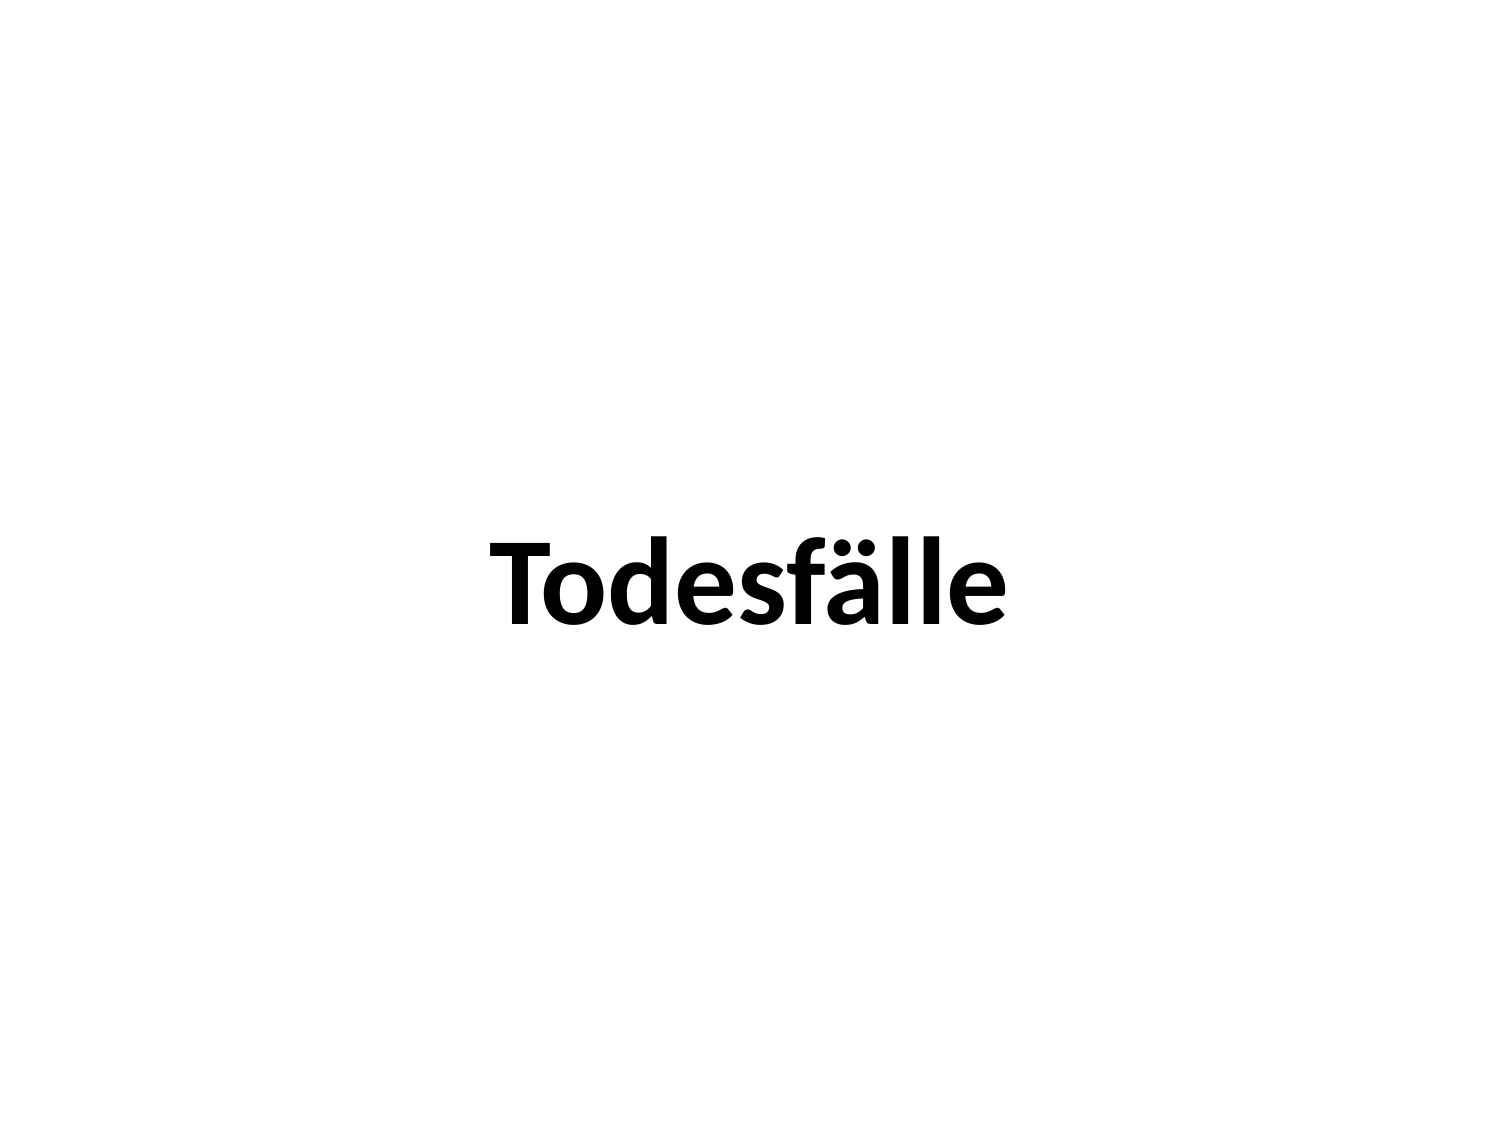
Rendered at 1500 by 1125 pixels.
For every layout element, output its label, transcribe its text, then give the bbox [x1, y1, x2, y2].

title Todesfälle [75, 278, 1425, 870]
